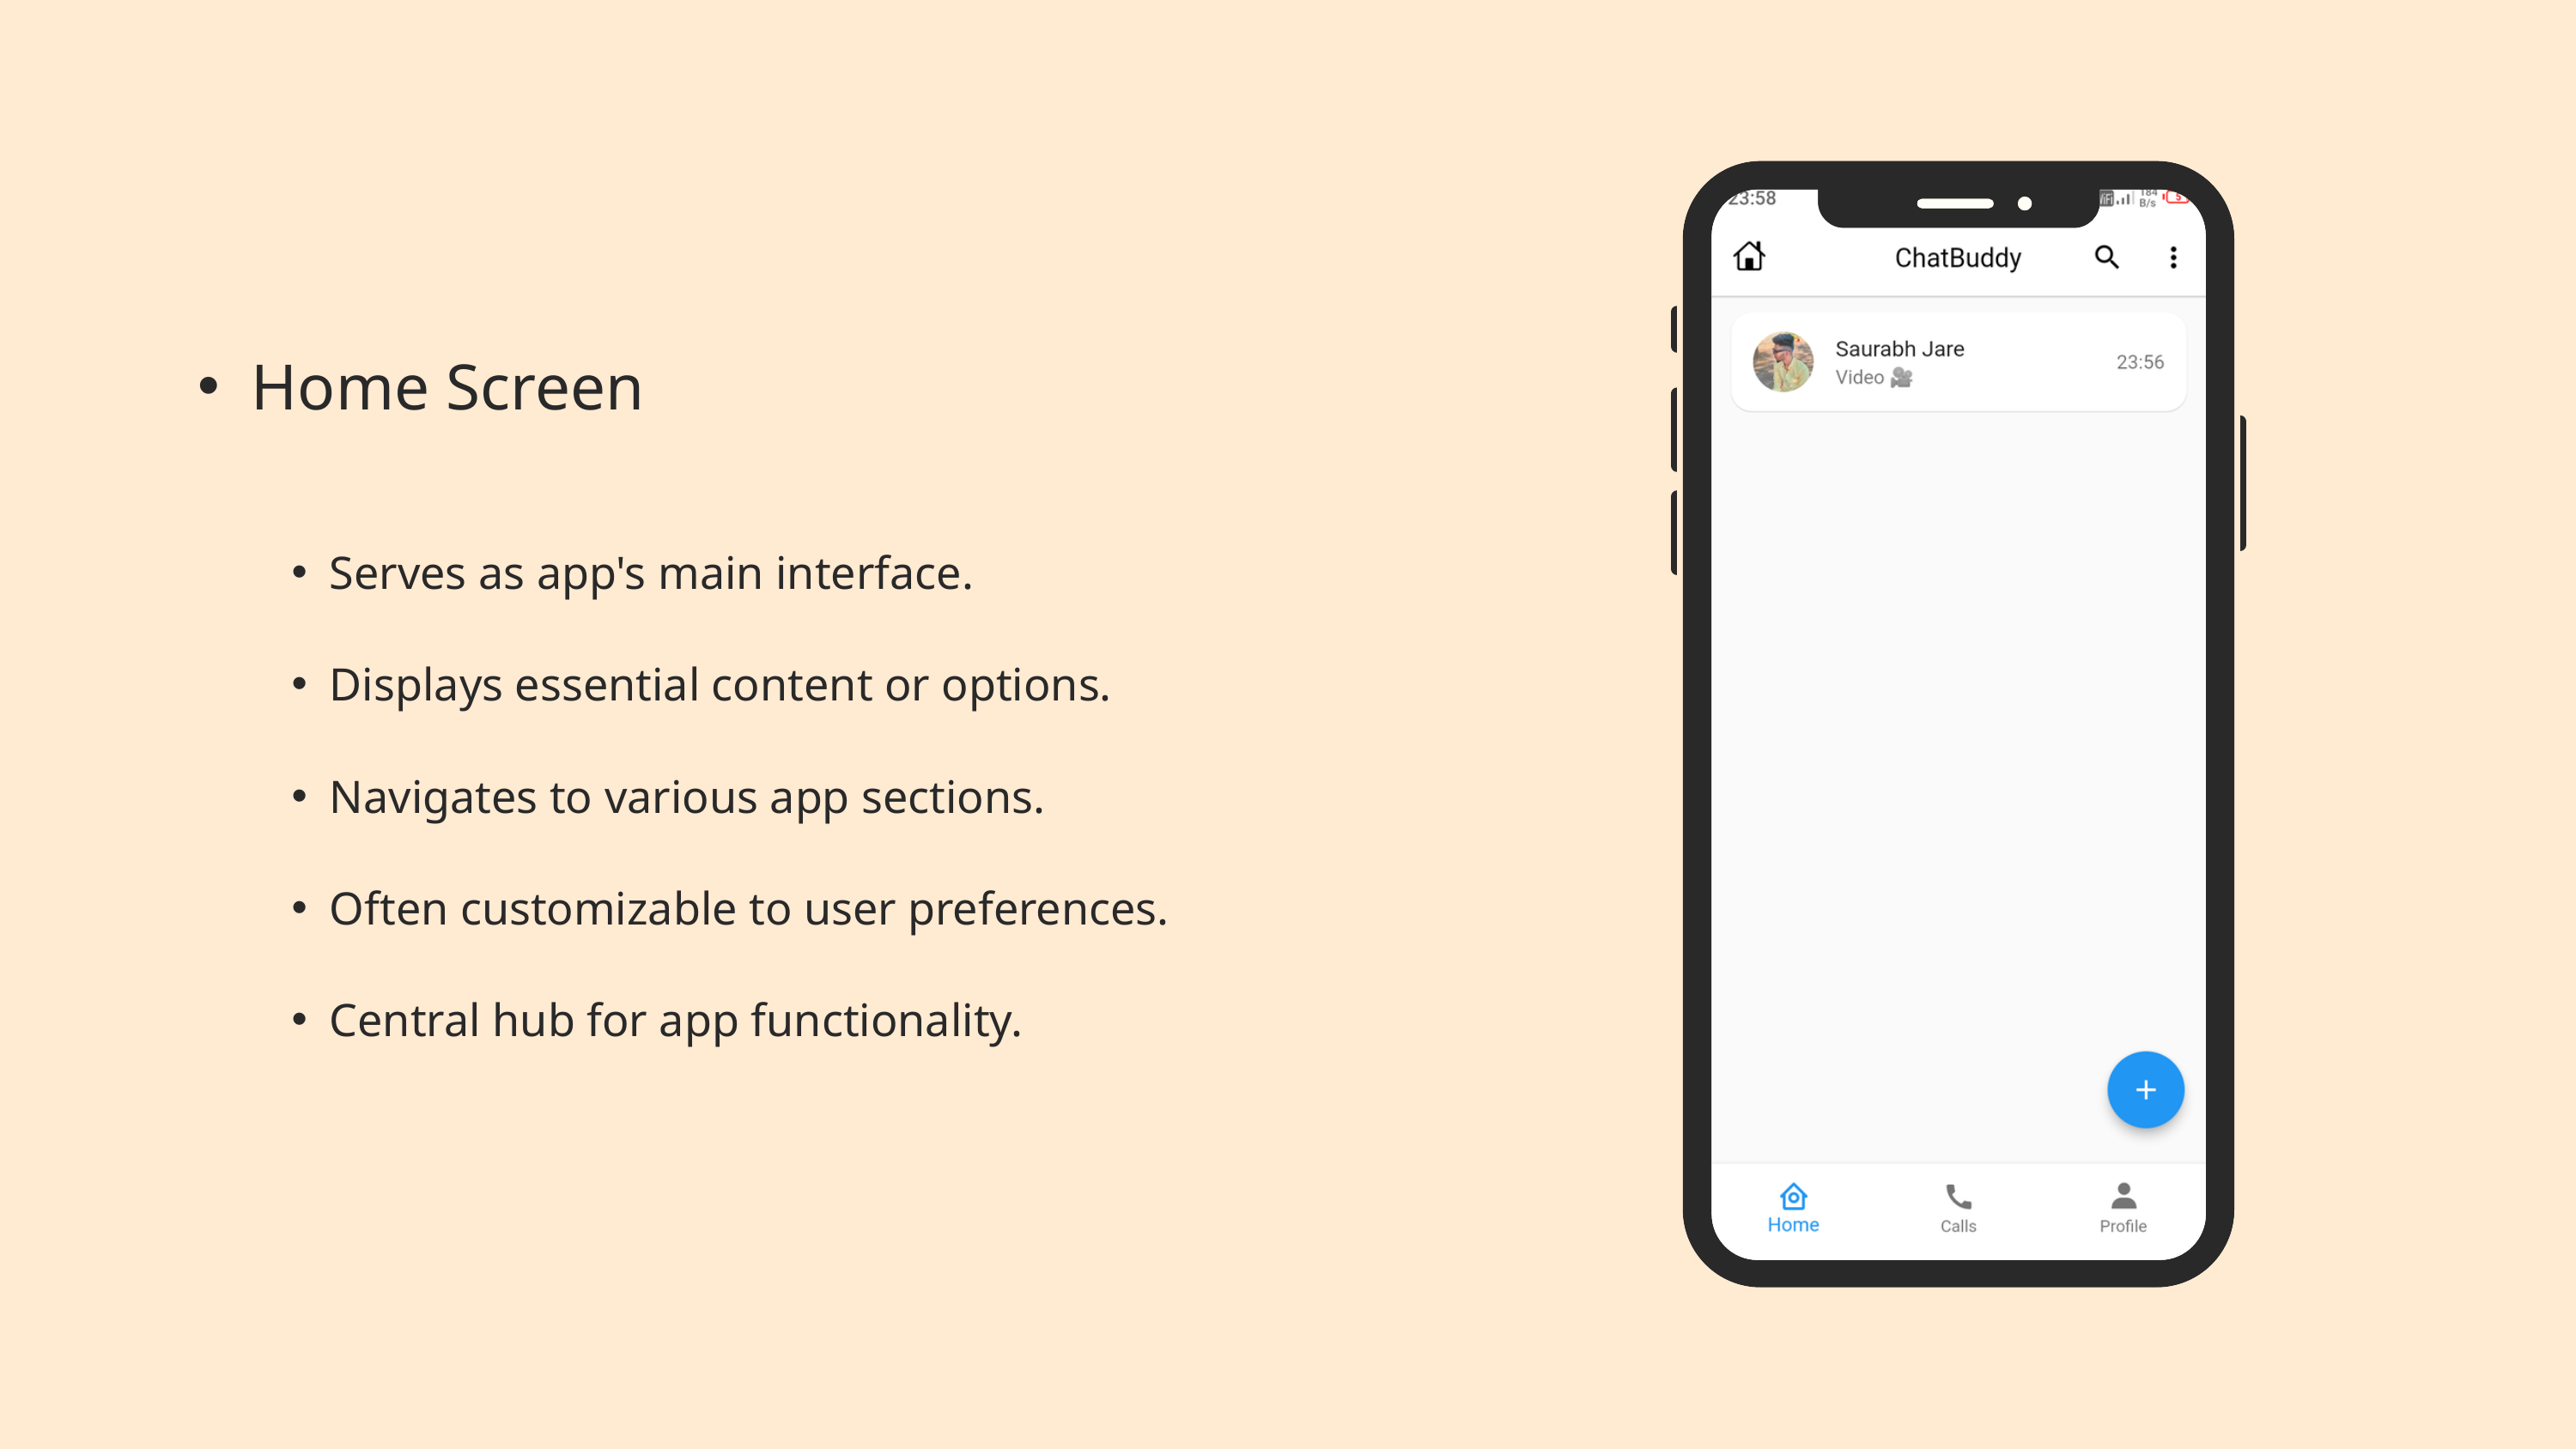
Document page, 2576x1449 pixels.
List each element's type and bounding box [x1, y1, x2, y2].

text_box [144, 348, 1397, 1019]
text_box [1670, 155, 2247, 1294]
